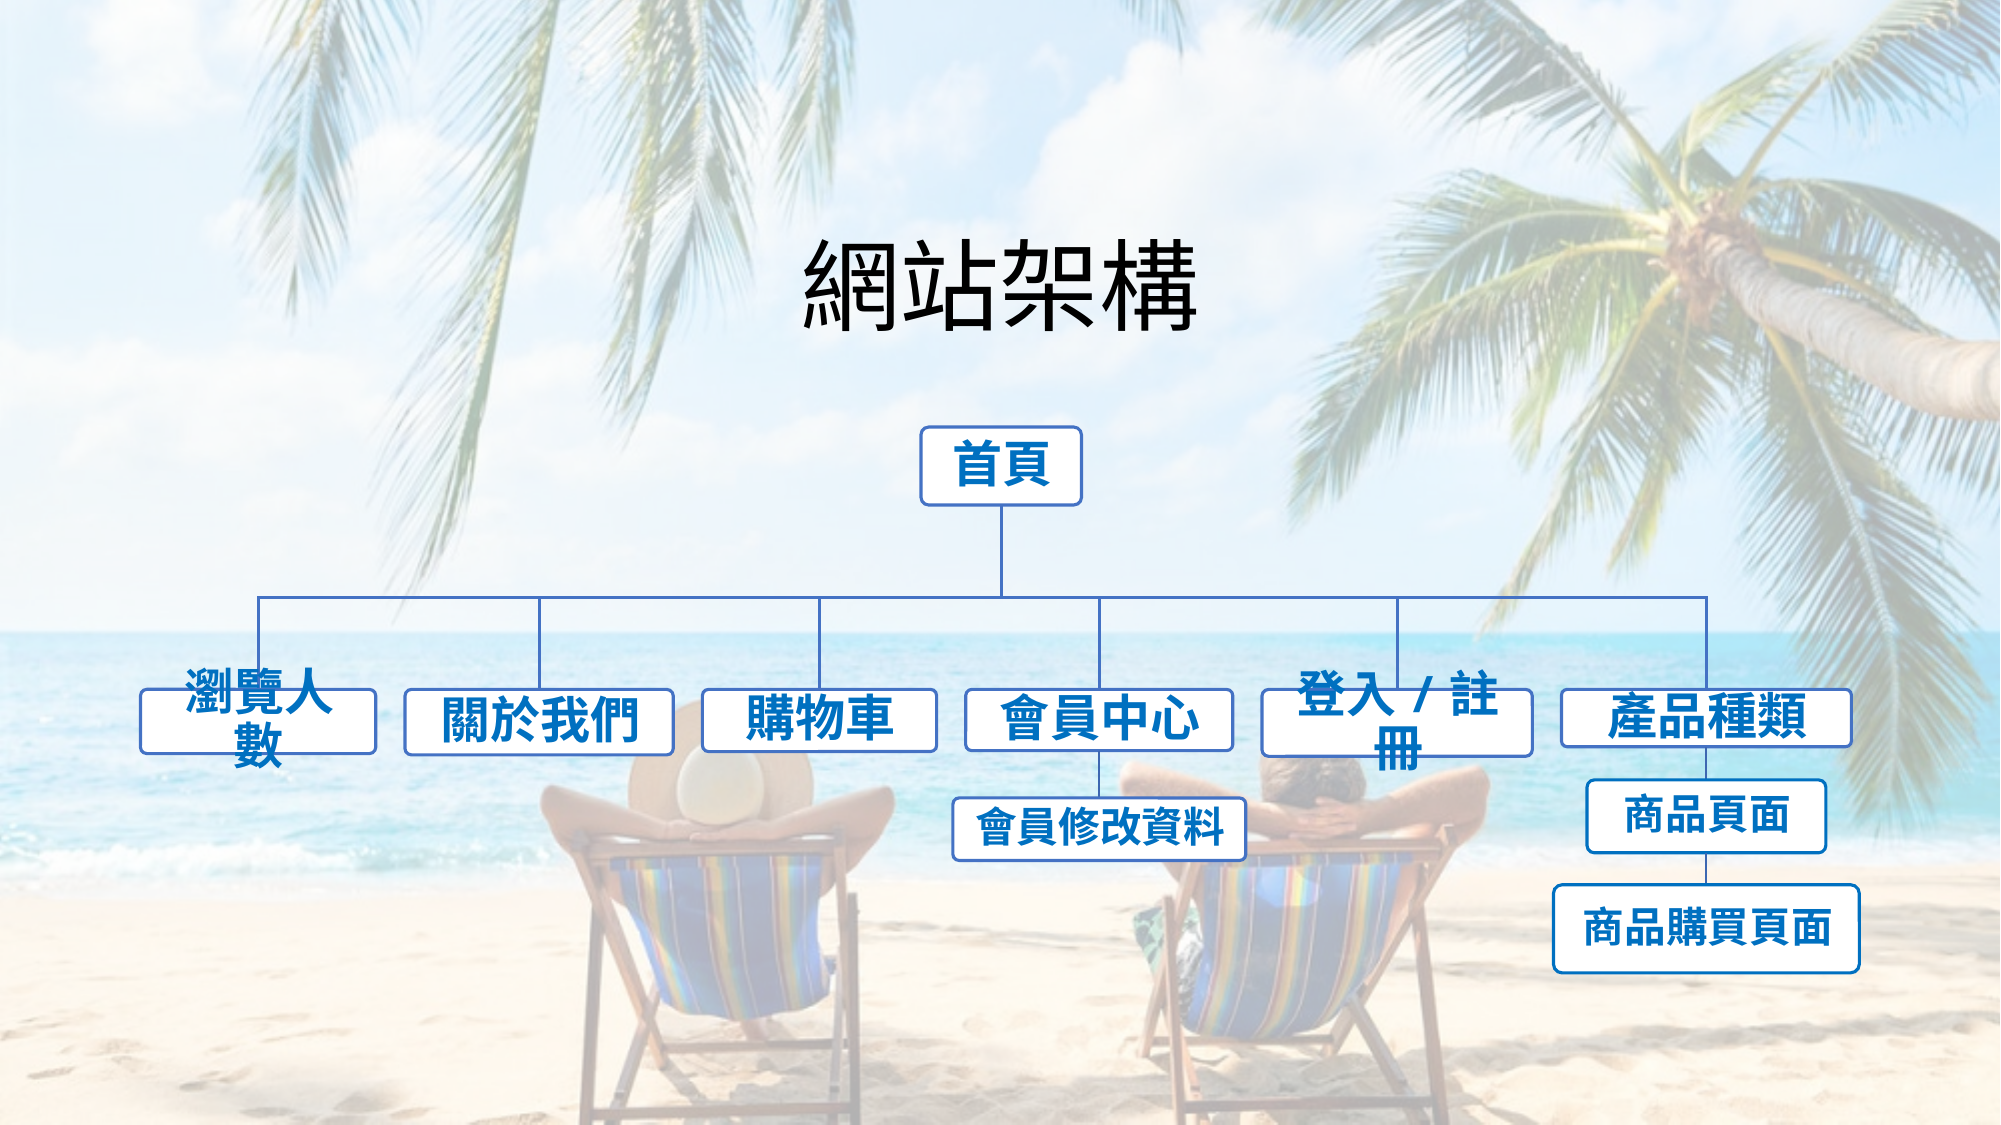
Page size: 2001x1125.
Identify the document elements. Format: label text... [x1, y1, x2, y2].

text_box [139, 364, 1860, 1125]
title 網站架構 [249, 229, 1750, 353]
